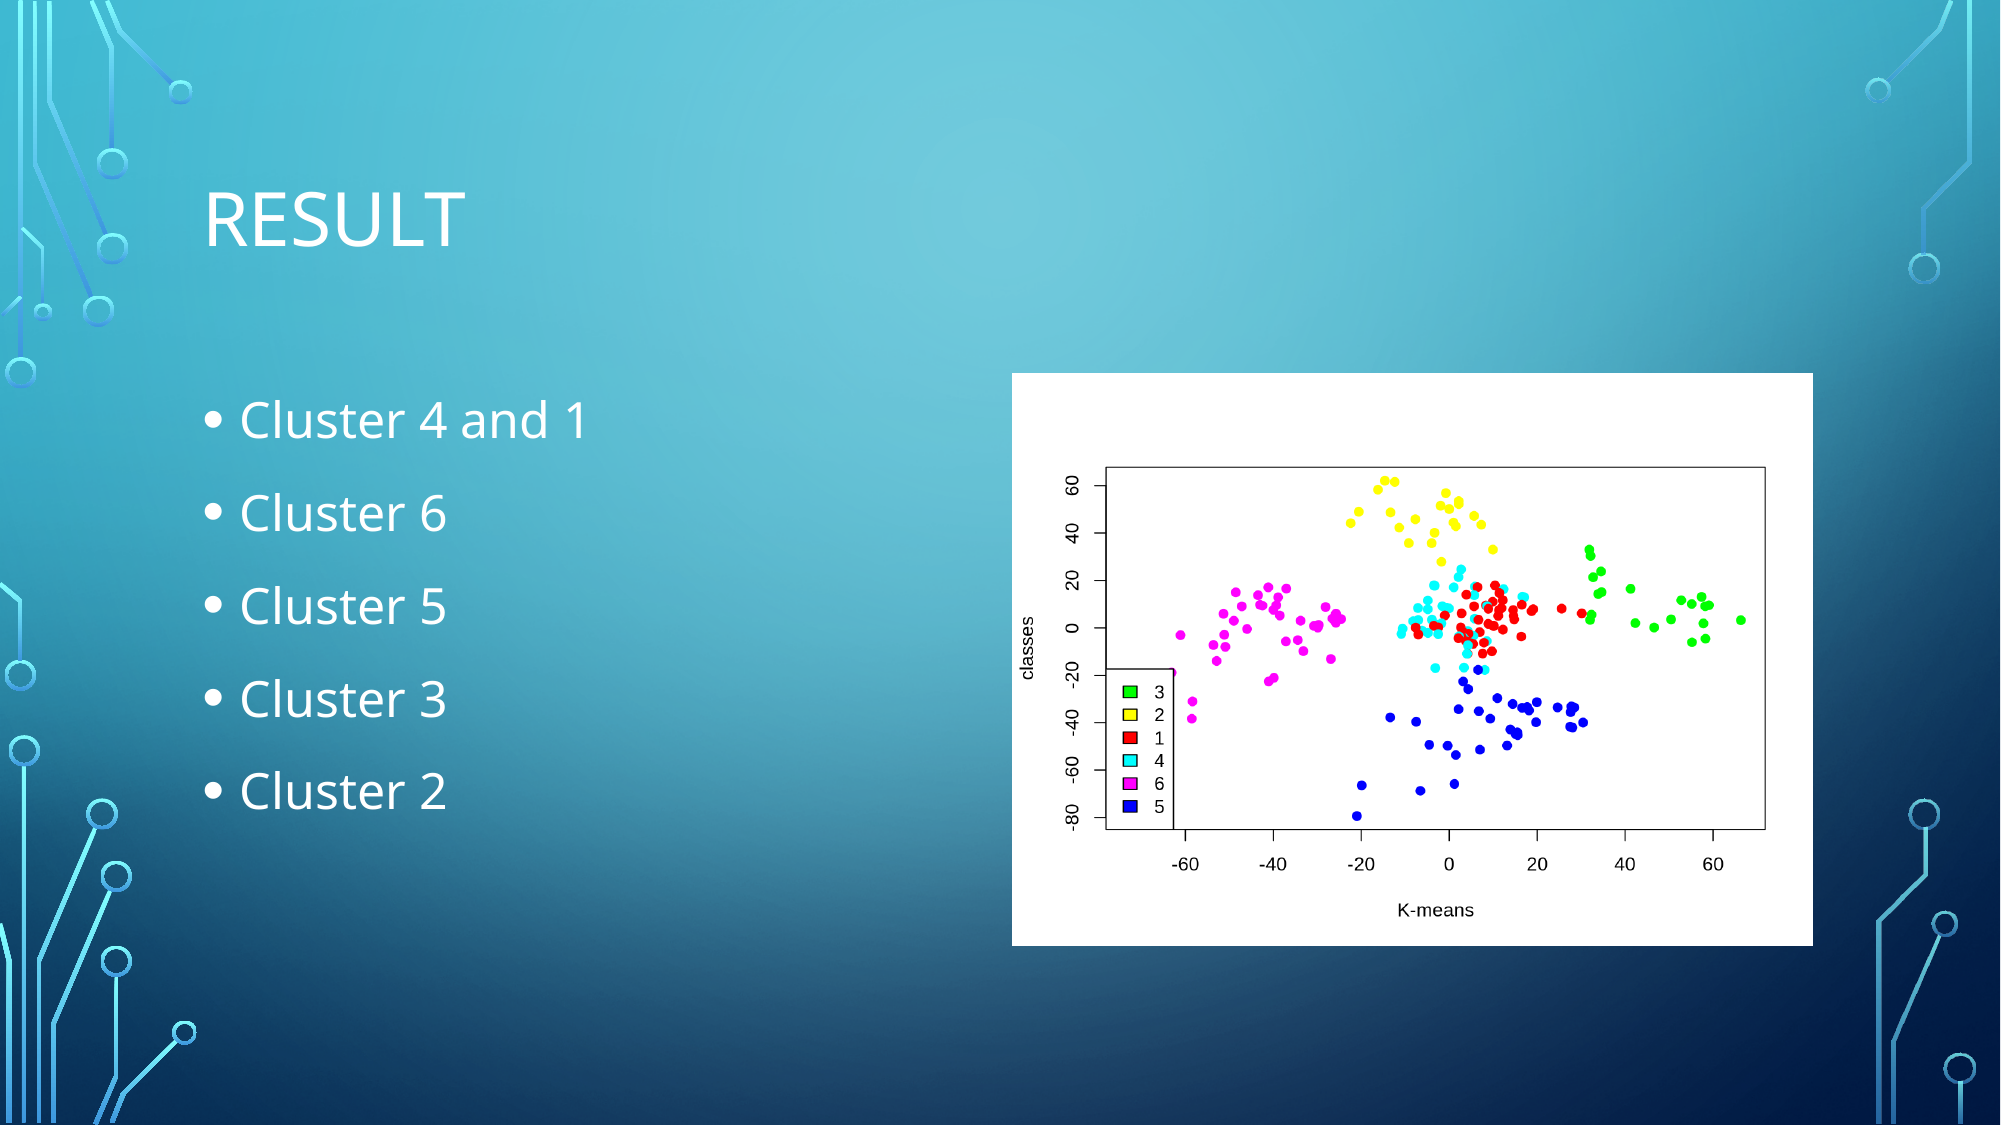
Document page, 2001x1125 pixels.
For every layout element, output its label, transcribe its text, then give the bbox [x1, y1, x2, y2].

list Cluster 4 and 1 Cluster 6 Cluster 5 Cluster 3 Cluster 2 [187, 369, 988, 950]
title Result [187, 101, 1813, 344]
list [1012, 373, 1813, 946]
